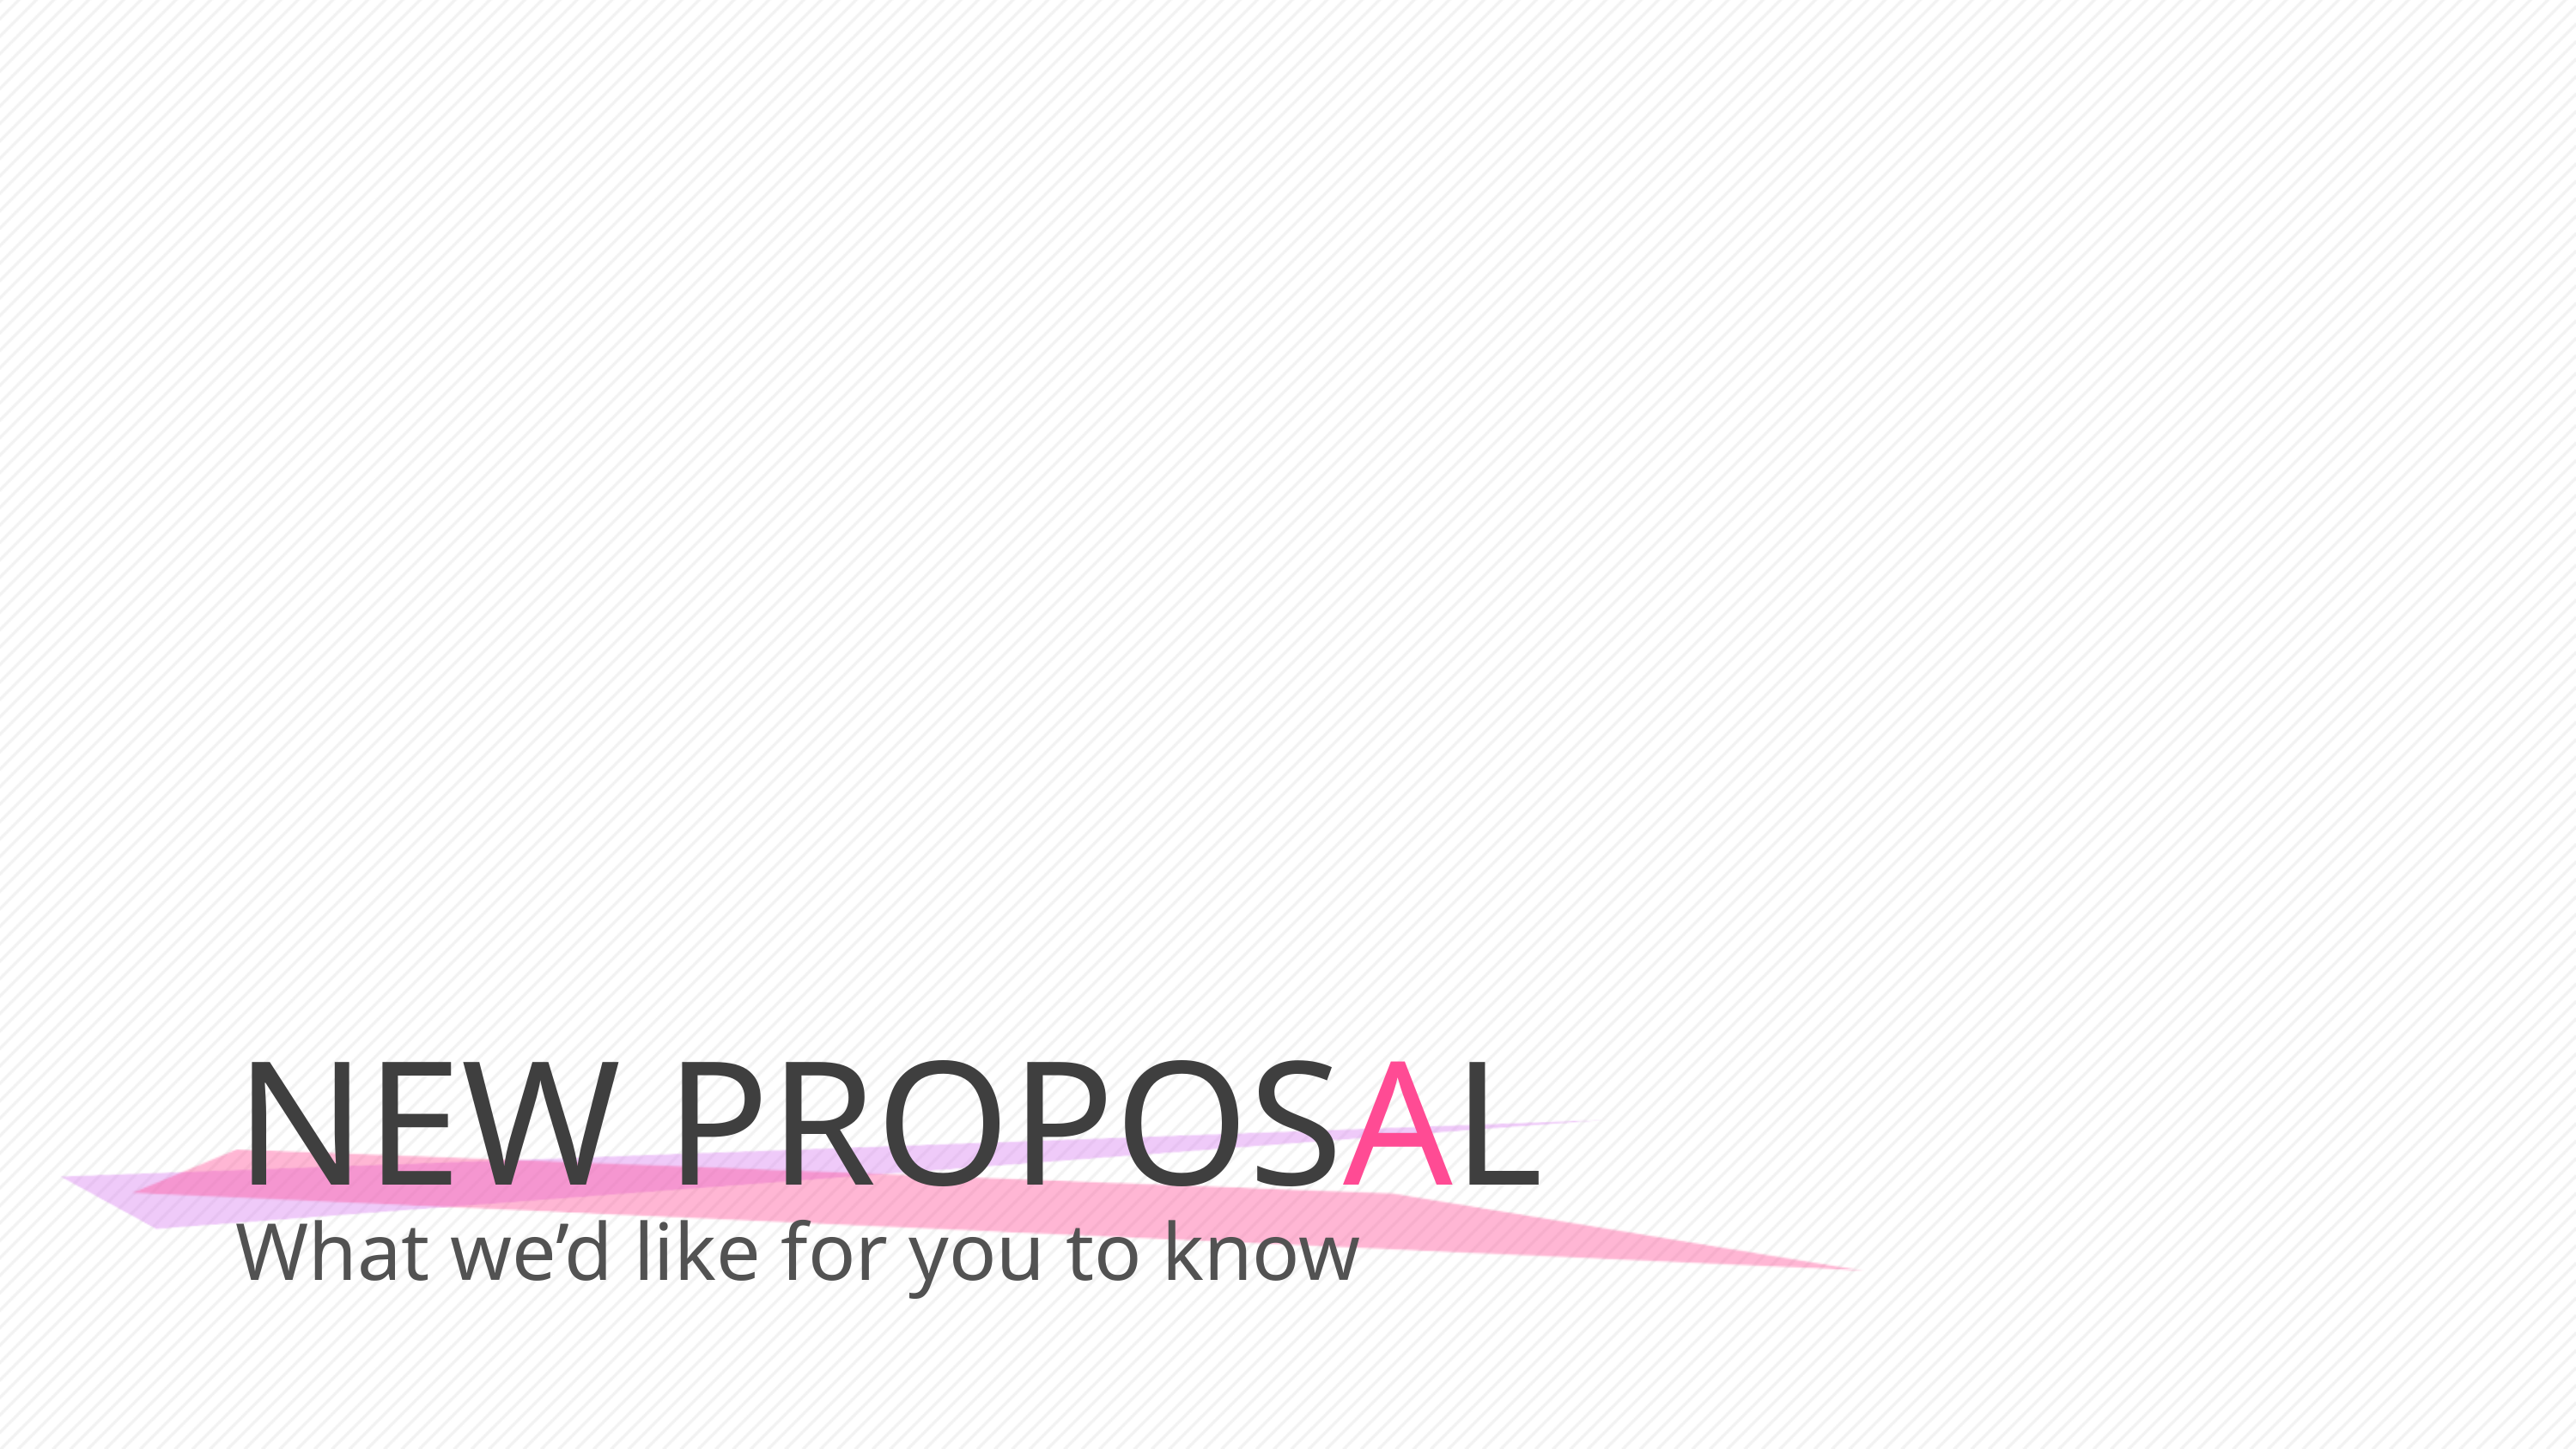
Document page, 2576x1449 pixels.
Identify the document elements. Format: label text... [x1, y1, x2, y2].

picture [0, 0, 2576, 1449]
subtitle What we’d like for you to know [212, 1232, 2414, 1354]
title NEW PROPOSAL [212, 1088, 2414, 1232]
